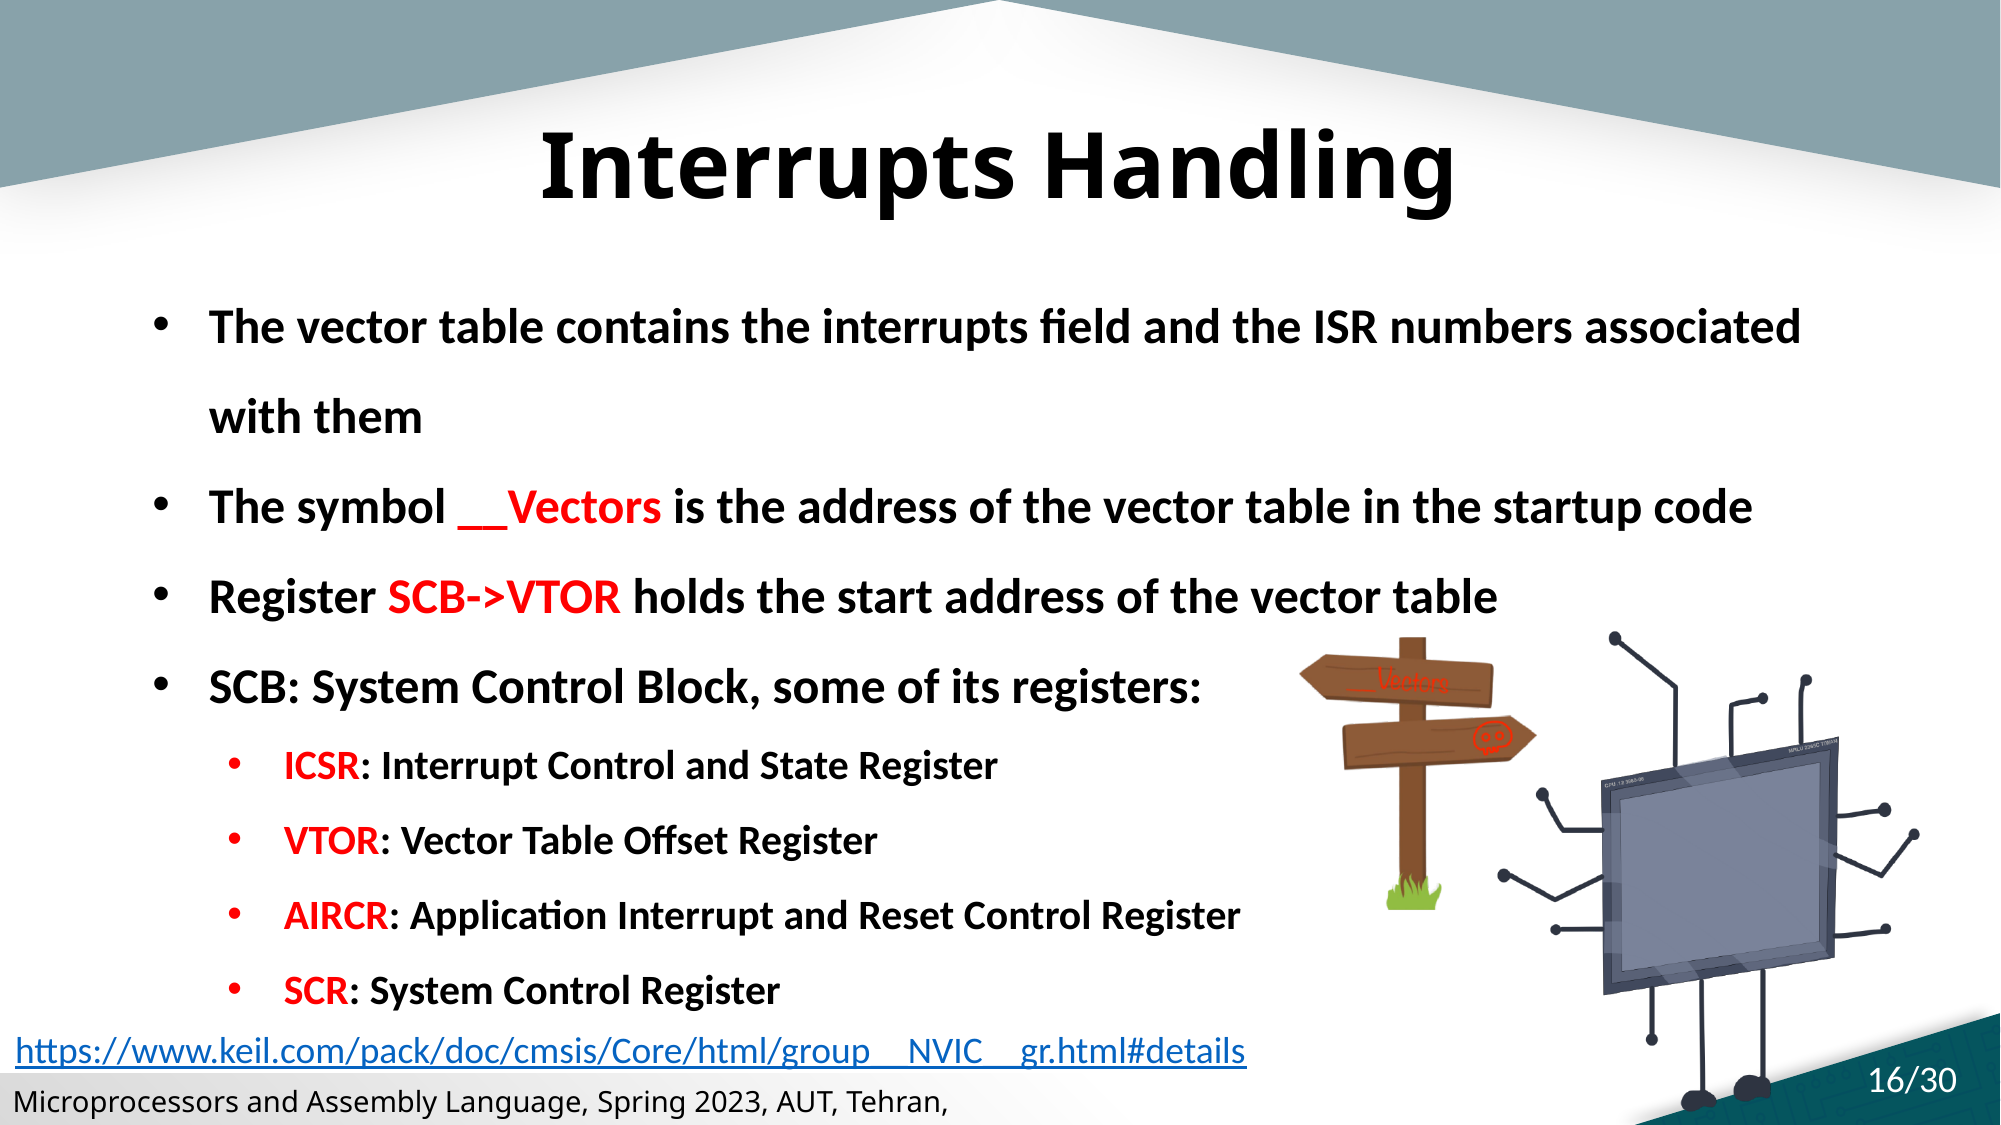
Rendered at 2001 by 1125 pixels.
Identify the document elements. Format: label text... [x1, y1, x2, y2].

text_box https://www.keil.com/pack/doc/cmsis/Core/html/group__NVIC__gr.html#details [0, 1018, 1153, 1124]
list The vector table contains the interrupts field and the ISR numbers associated with them The symbol __Vectors is the address of the vector table in the startup code Register SCB->VTOR holds the start address of the vector table SCB: System Control Block, some of its registers: ICSR: Interrupt Control and State Register VTOR: Vector Table Offset Register AIRCR: Application Interrupt and Reset Control Register SCR: System Control Register [137, 255, 1863, 1018]
title Interrupts Handling [137, 59, 1863, 255]
picture [1153, 511, 2000, 1125]
